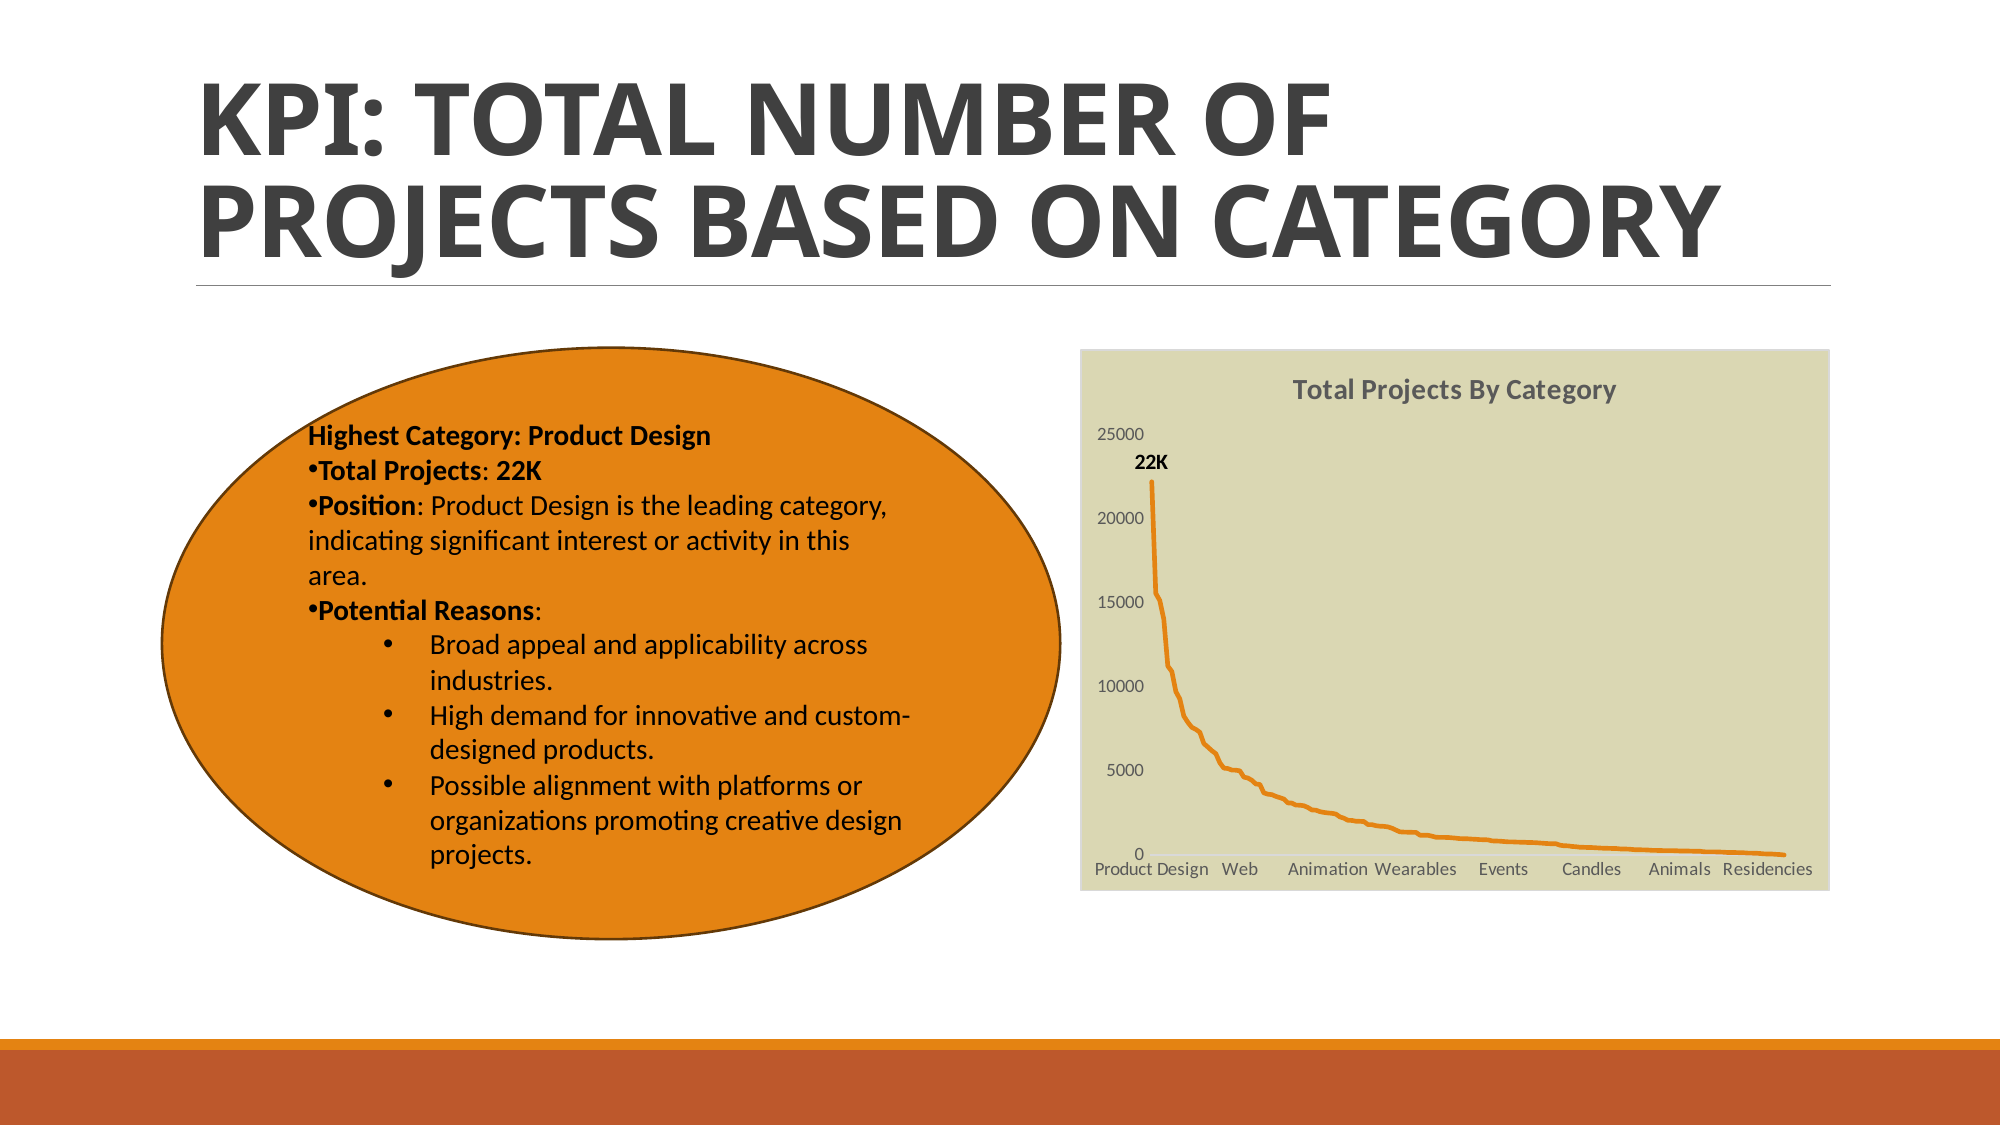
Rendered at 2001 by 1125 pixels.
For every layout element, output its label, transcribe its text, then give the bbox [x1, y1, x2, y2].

chart [1079, 348, 1831, 892]
text_box Highest Category: Product Design Total Projects: 22K Position: Product Design is the leading category, indicating significant interest or activity in this area. Potential Reasons: Broad appeal and applicability across industries. High demand for innovative and custom-designed products. Possible alignment with platforms or organizations promoting creative design projects. [160, 346, 1062, 941]
title KPI: TOTAL NUMBER OF PROJECTS BASED ON CATEGORY [180, 47, 1830, 285]
